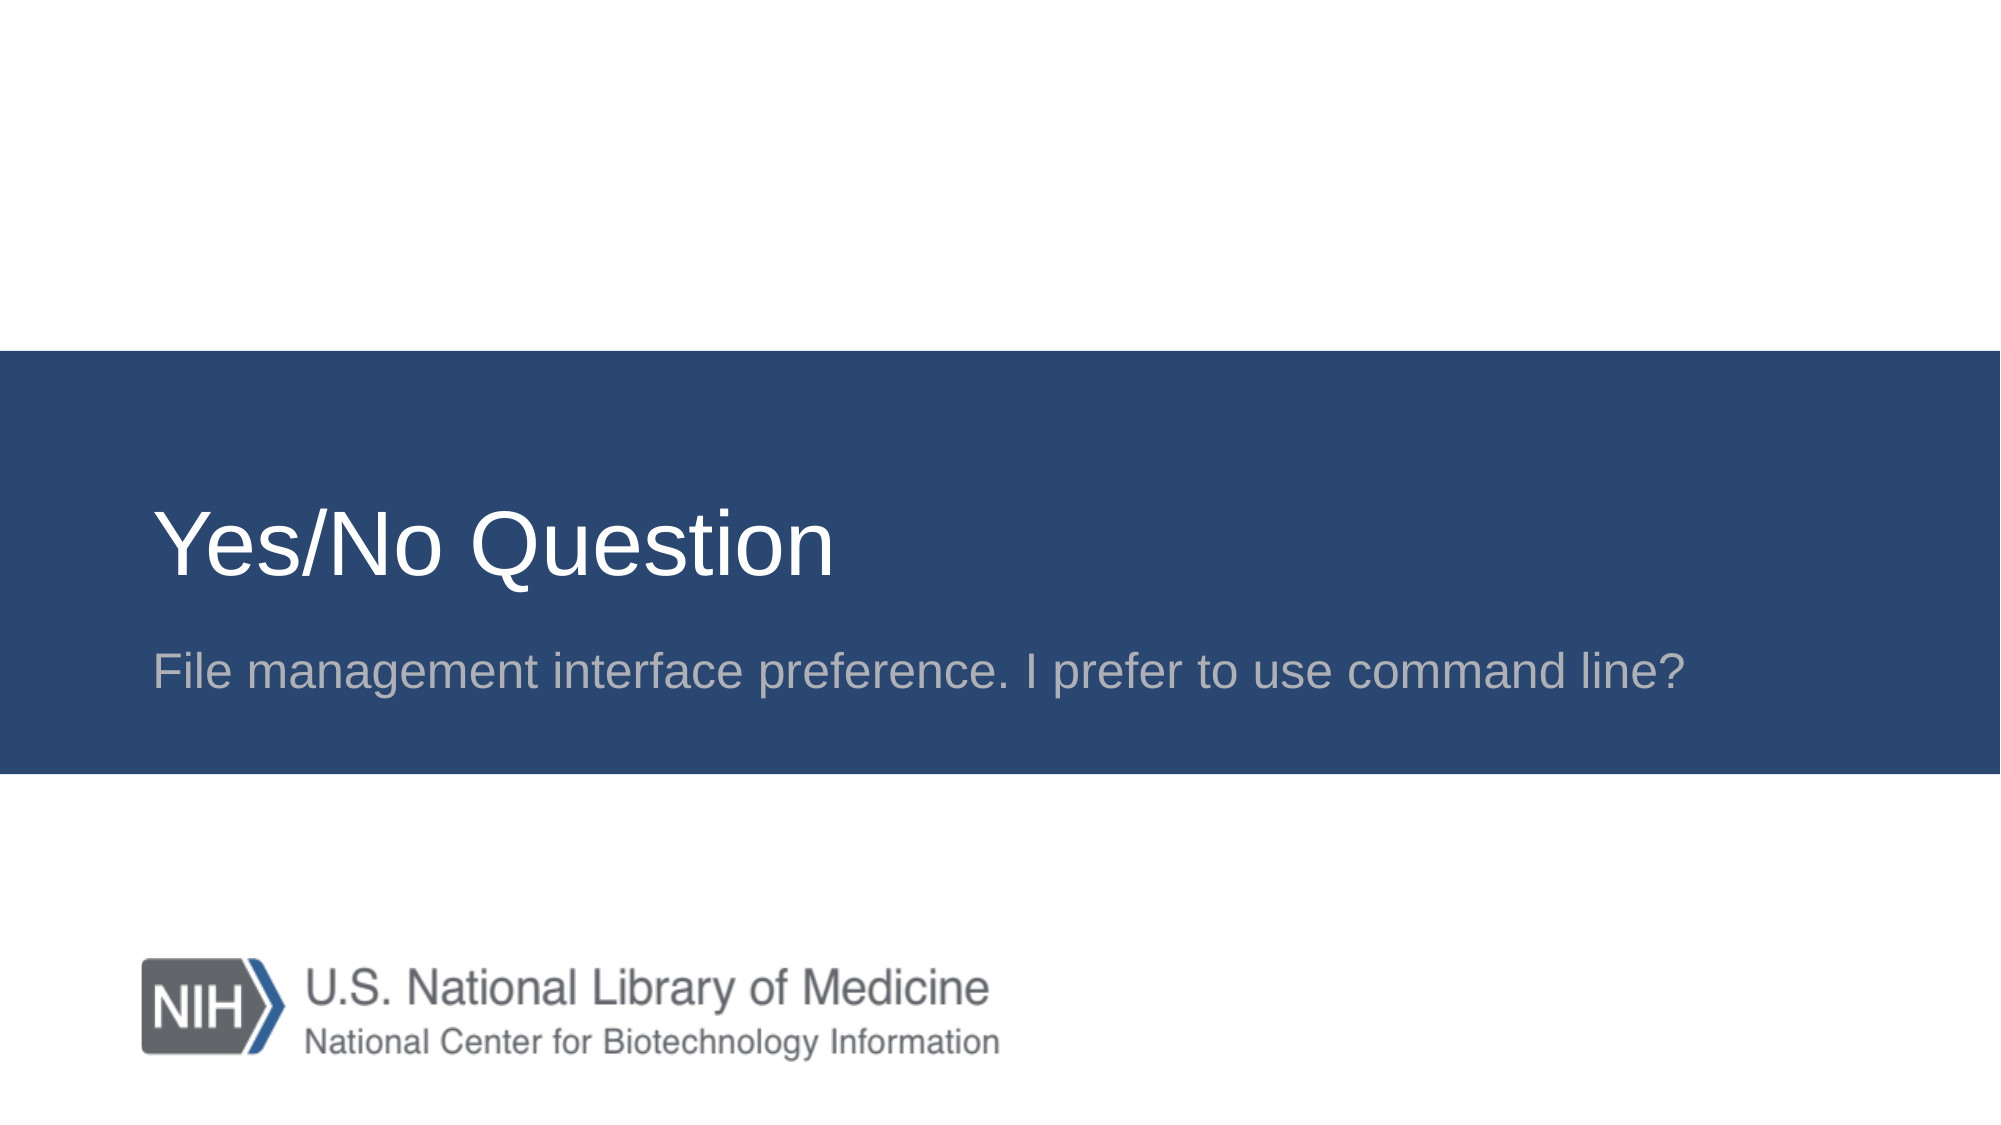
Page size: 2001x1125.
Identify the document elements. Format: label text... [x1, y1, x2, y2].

list File management interface preference. I prefer to use command line? [137, 637, 1863, 725]
title Yes/No Question [137, 453, 1863, 637]
